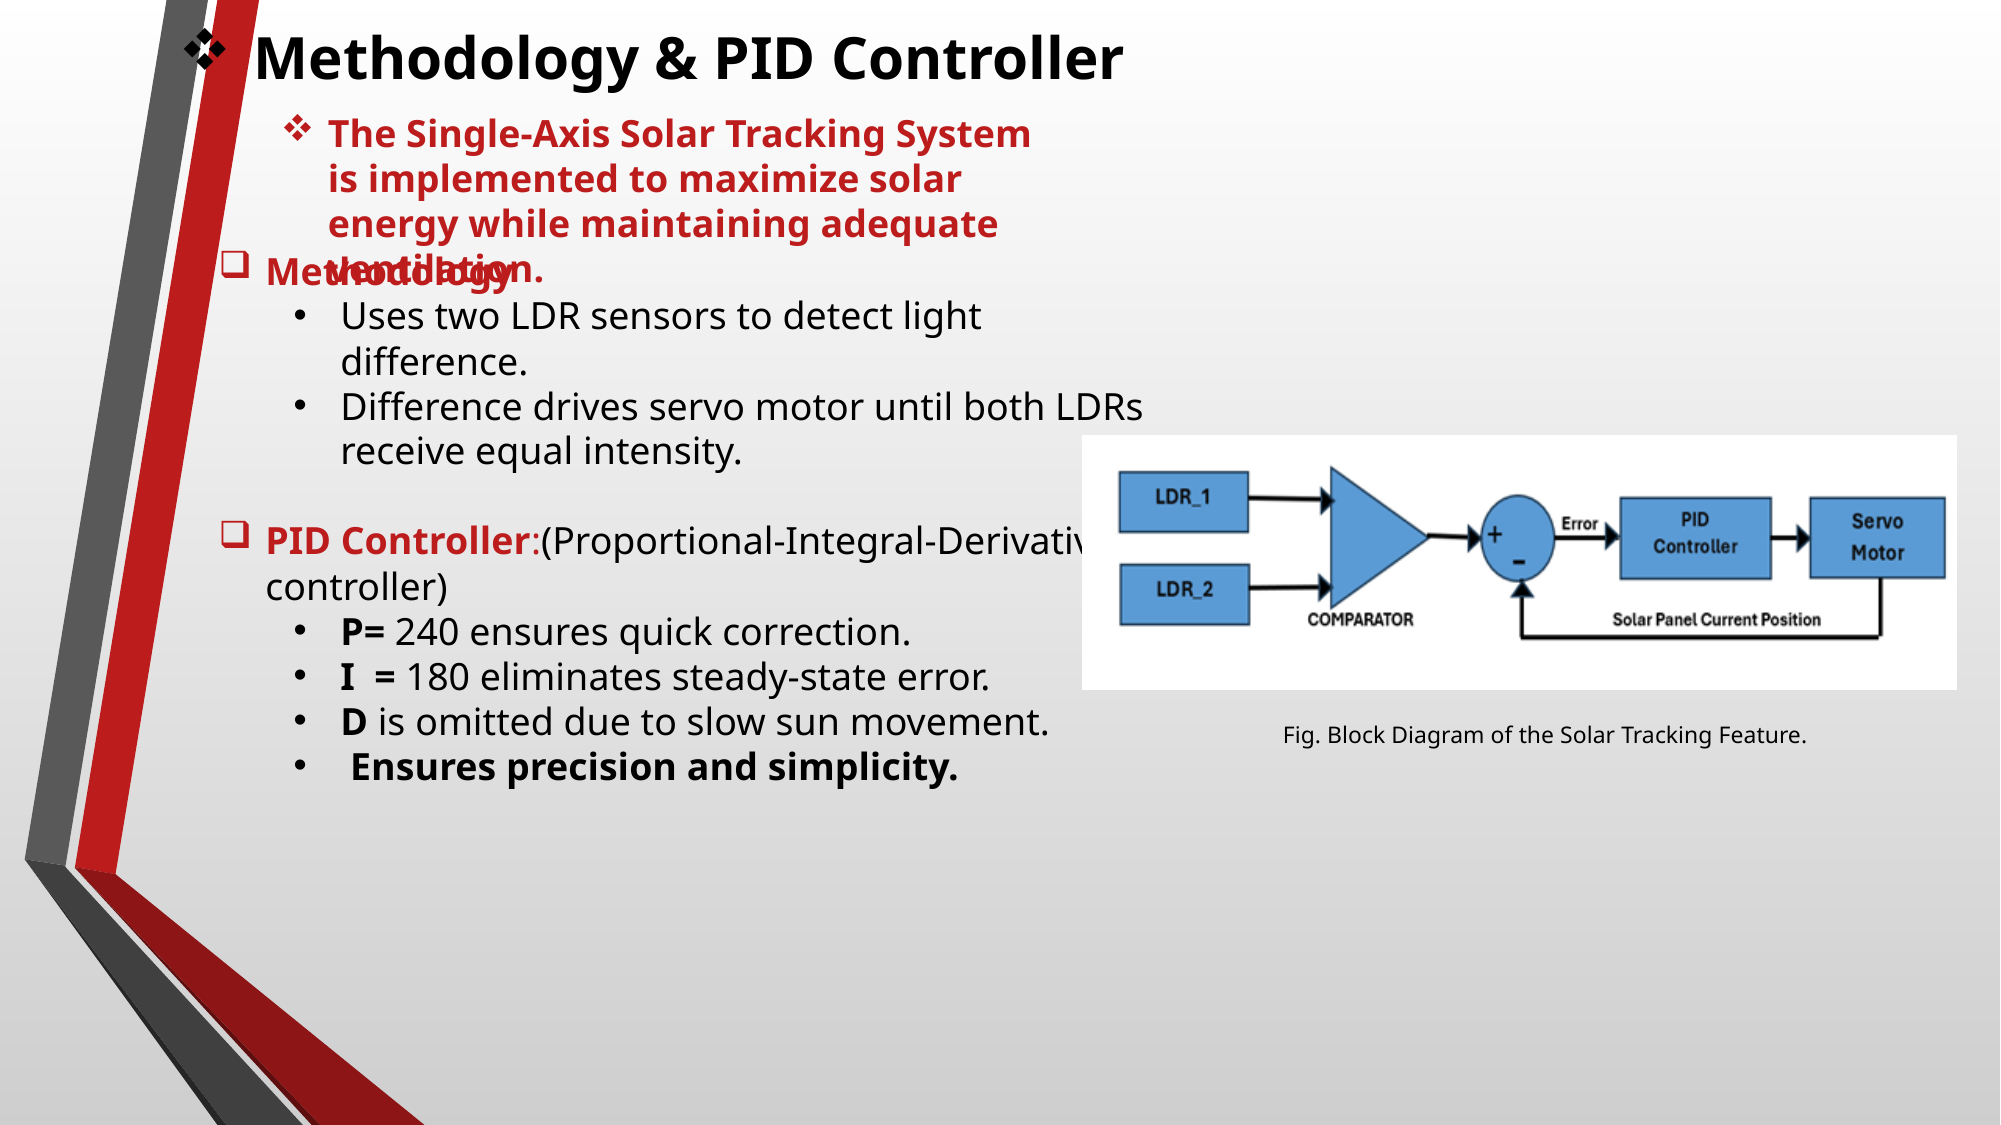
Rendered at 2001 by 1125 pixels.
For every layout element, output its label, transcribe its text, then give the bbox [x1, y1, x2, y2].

text_box The Single-Axis Solar Tracking System is implemented to maximize solar energy while maintaining adequate ventilation. [266, 102, 1071, 298]
text_box Methodology Uses two LDR sensors to detect light difference. Difference drives servo motor until both LDRs receive equal intensity. PID Controller:(Proportional-Integral-Derivative controller) P= 240 ensures quick correction. I = 180 eliminates steady-state error. D is omitted due to slow sun movement. Ensures precision and simplicity. [203, 239, 1186, 885]
text_box Fig. Block Diagram of the Solar Tracking Feature. [1045, 709, 2000, 756]
title Methodology & PID Controller [69, 0, 1236, 183]
picture [1082, 435, 1957, 690]
